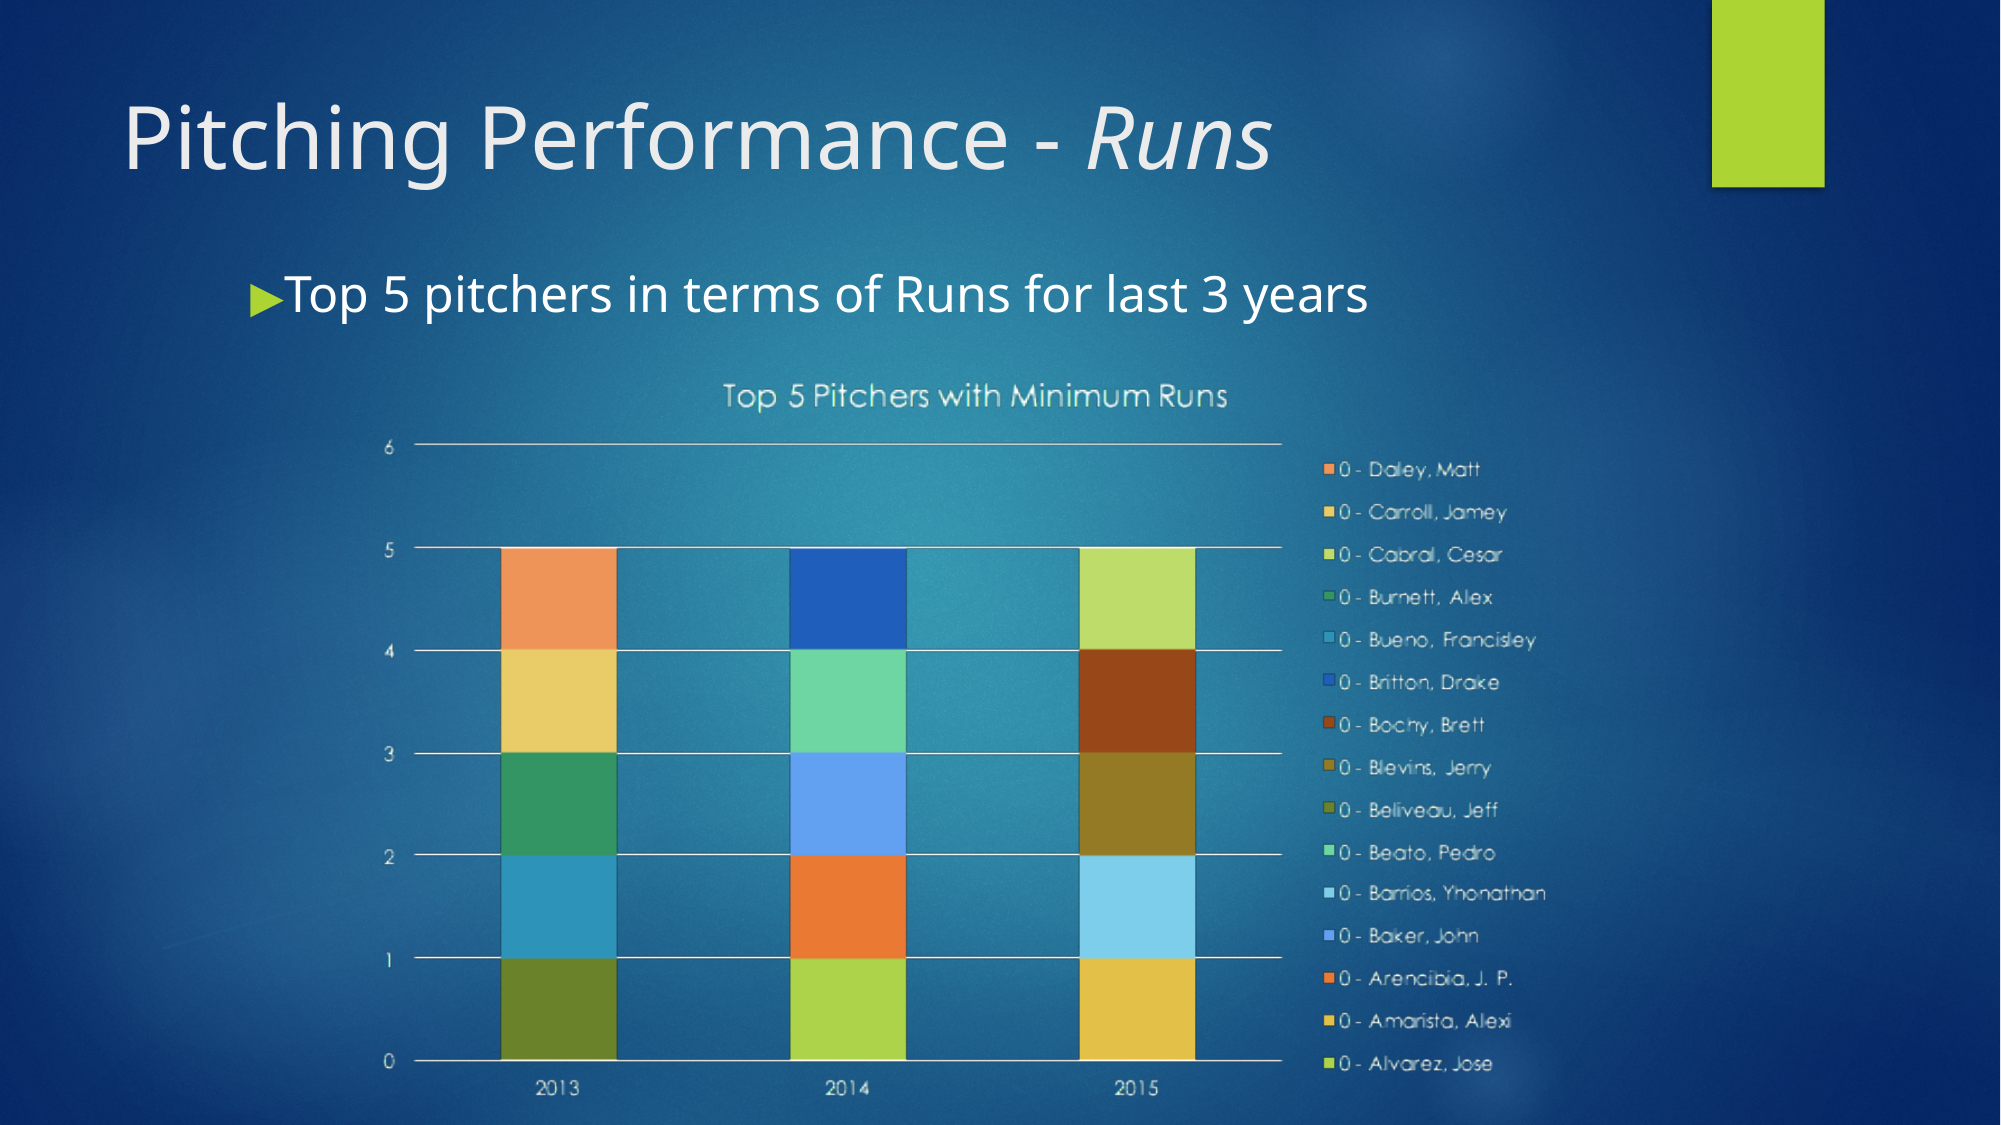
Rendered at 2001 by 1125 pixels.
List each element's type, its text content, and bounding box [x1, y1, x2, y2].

picture [0, 0, 2001, 1125]
title Pitching Performance - Runs [106, 74, 1649, 304]
list Top 5 pitchers in terms of Runs for last 3 years [181, 246, 1805, 366]
